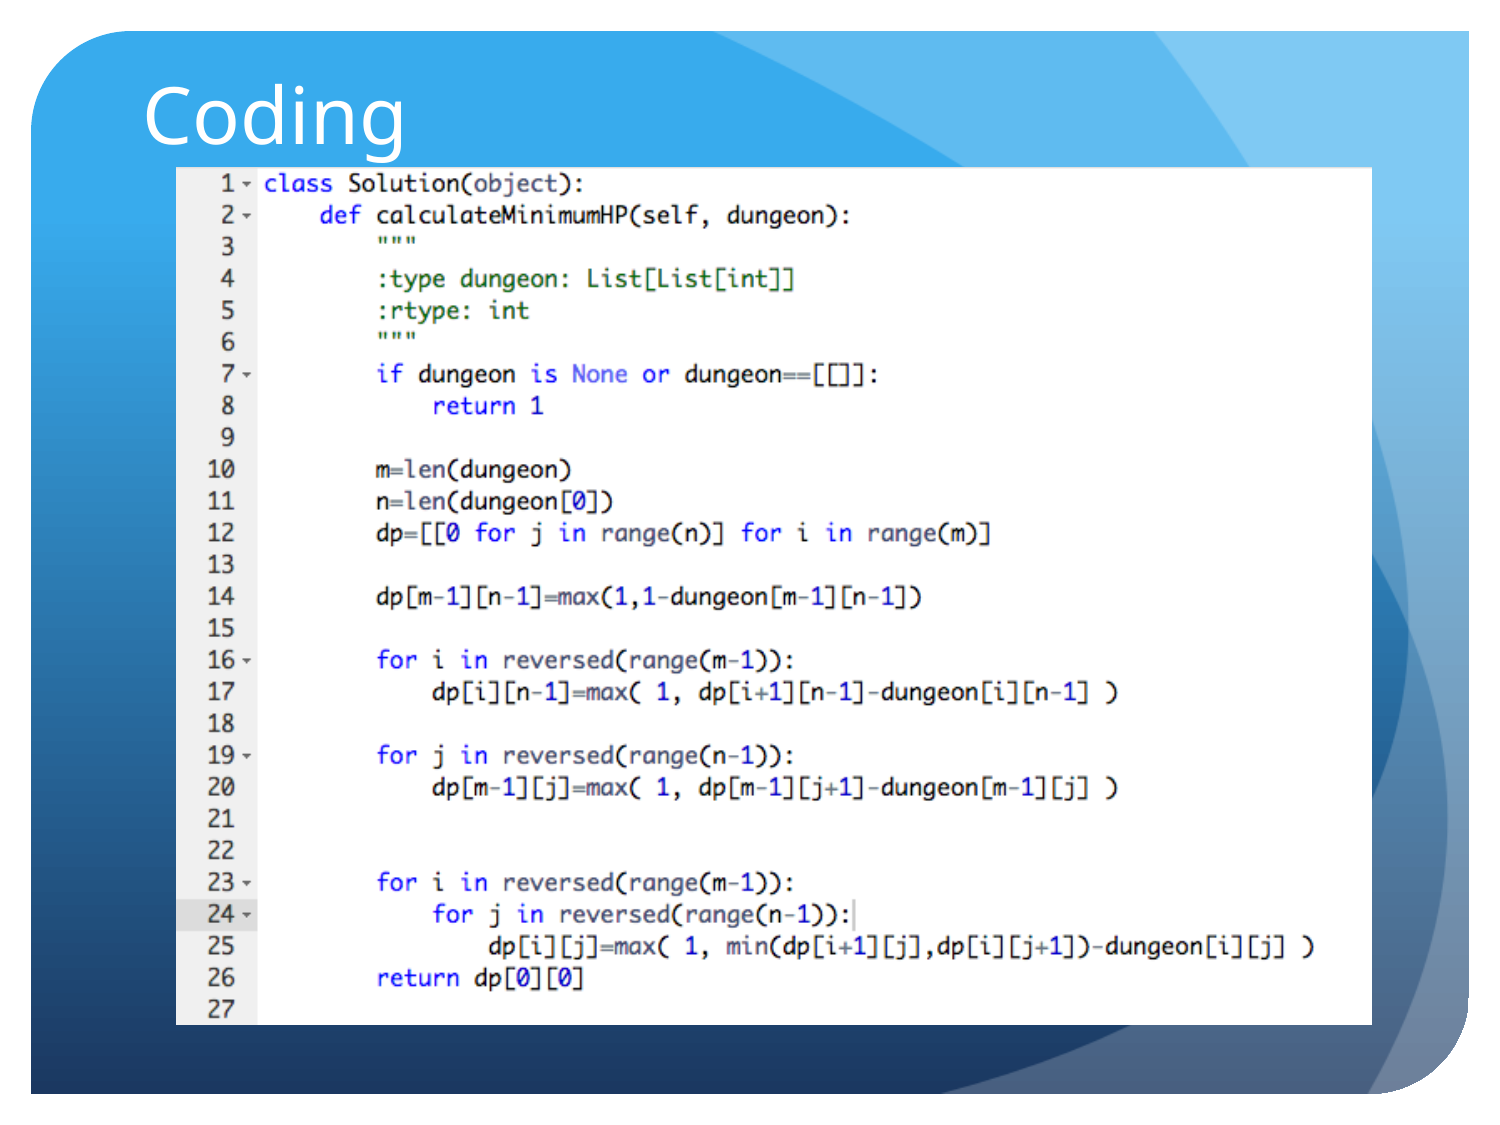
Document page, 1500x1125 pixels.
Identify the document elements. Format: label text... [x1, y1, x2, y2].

picture [24, 30, 1473, 1094]
title Coding [127, 36, 1372, 168]
